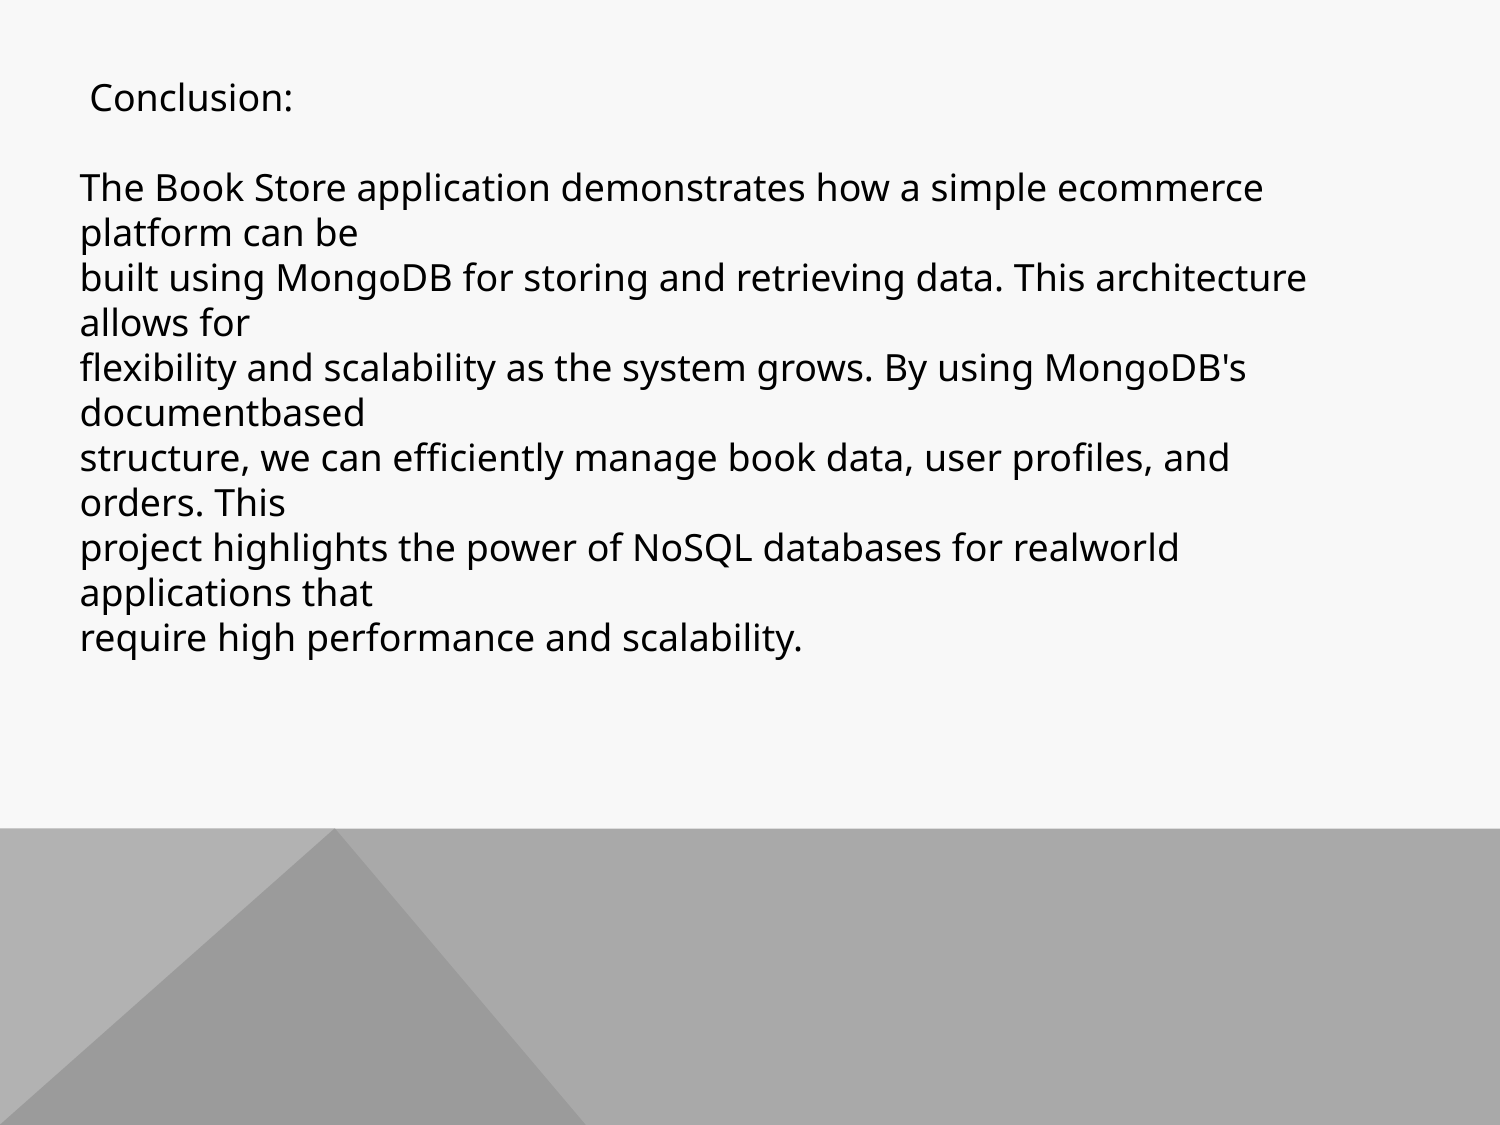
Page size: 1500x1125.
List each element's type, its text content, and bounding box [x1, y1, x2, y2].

text_box Conclusion: The Book Store application demonstrates how a simple ecommerce platform can be built using MongoDB for storing and retrieving data. This architecture allows for flexibility and scalability as the system grows. By using MongoDB's documentbased structure, we can efficiently manage book data, user profiles, and orders. This project highlights the power of NoSQL databases for realworld applications that require high performance and scalability. [64, 66, 1353, 667]
